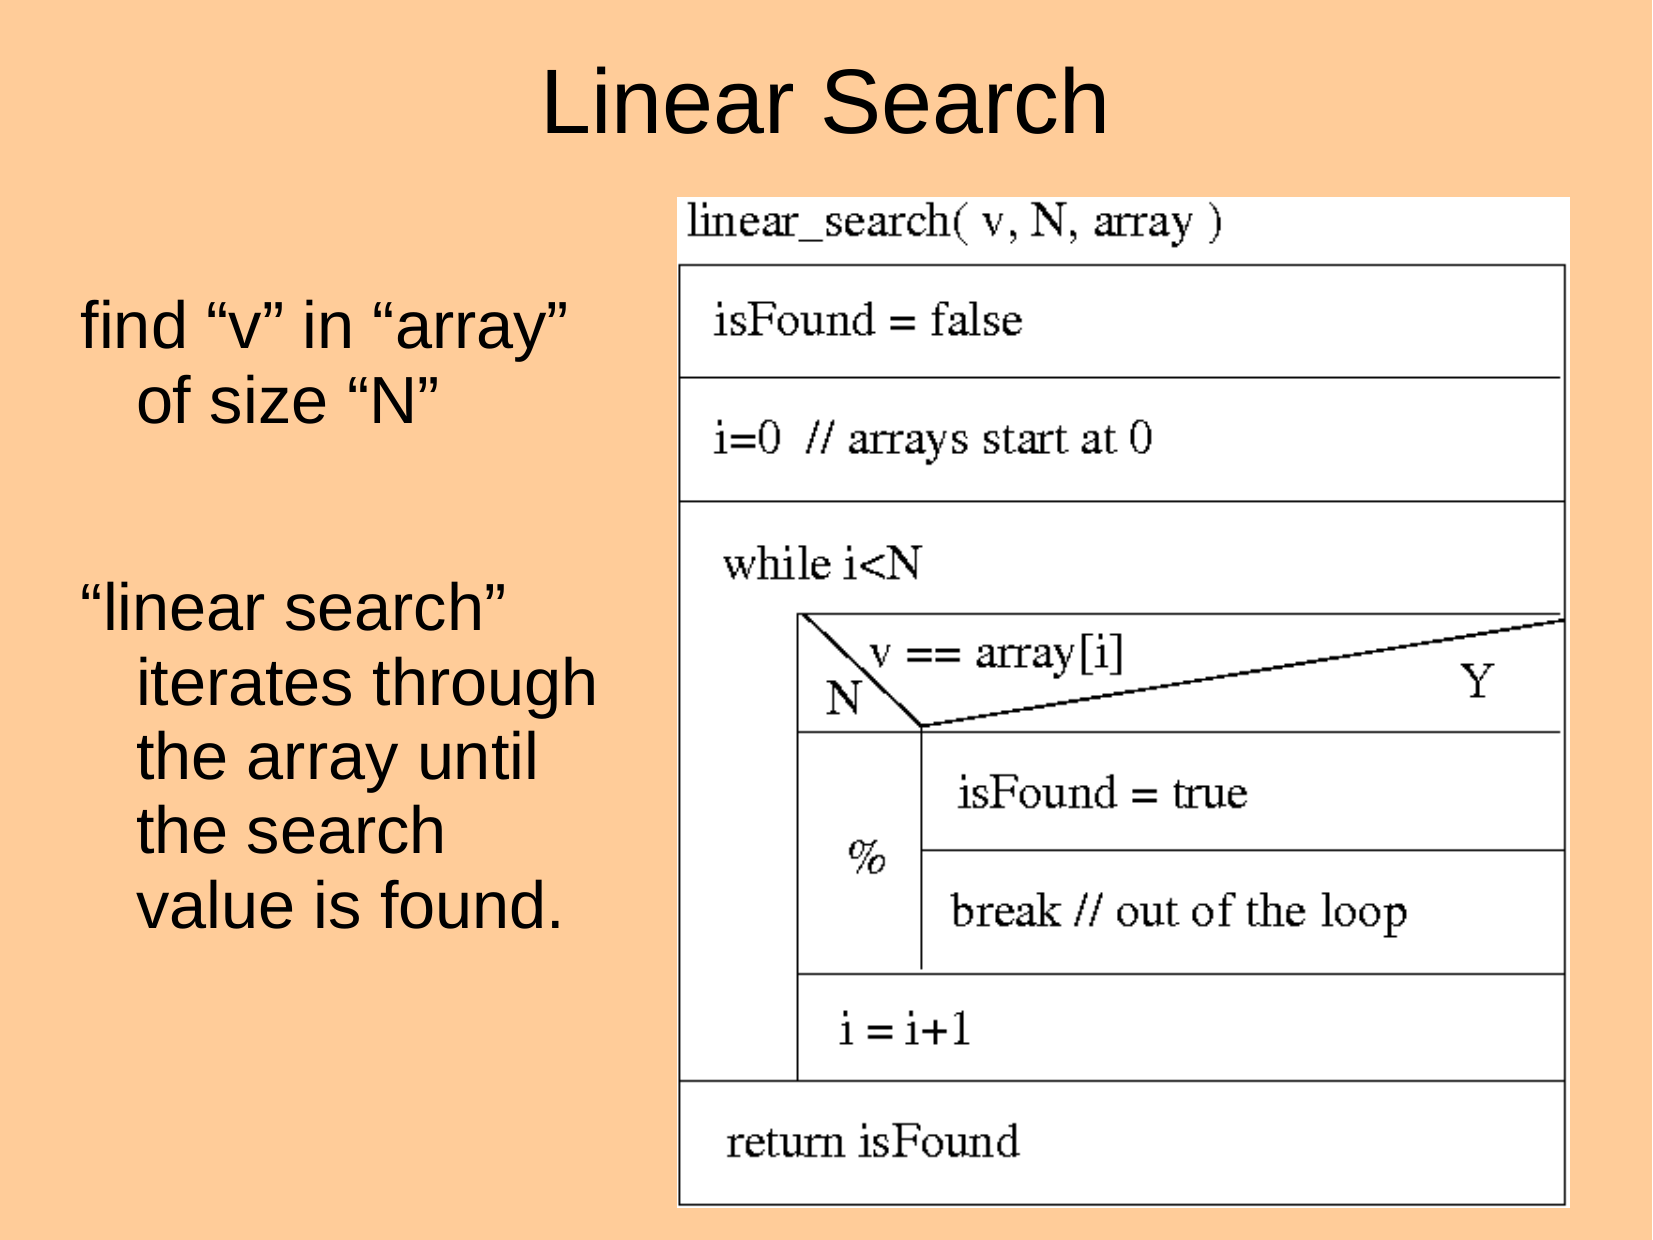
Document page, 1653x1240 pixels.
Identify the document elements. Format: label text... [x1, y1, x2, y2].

title Linear Search [82, 28, 1570, 178]
list find “v” in “array” of size “N” “linear search” iterates through the array until the search value is found. [79, 288, 617, 1117]
picture [677, 196, 1571, 1209]
